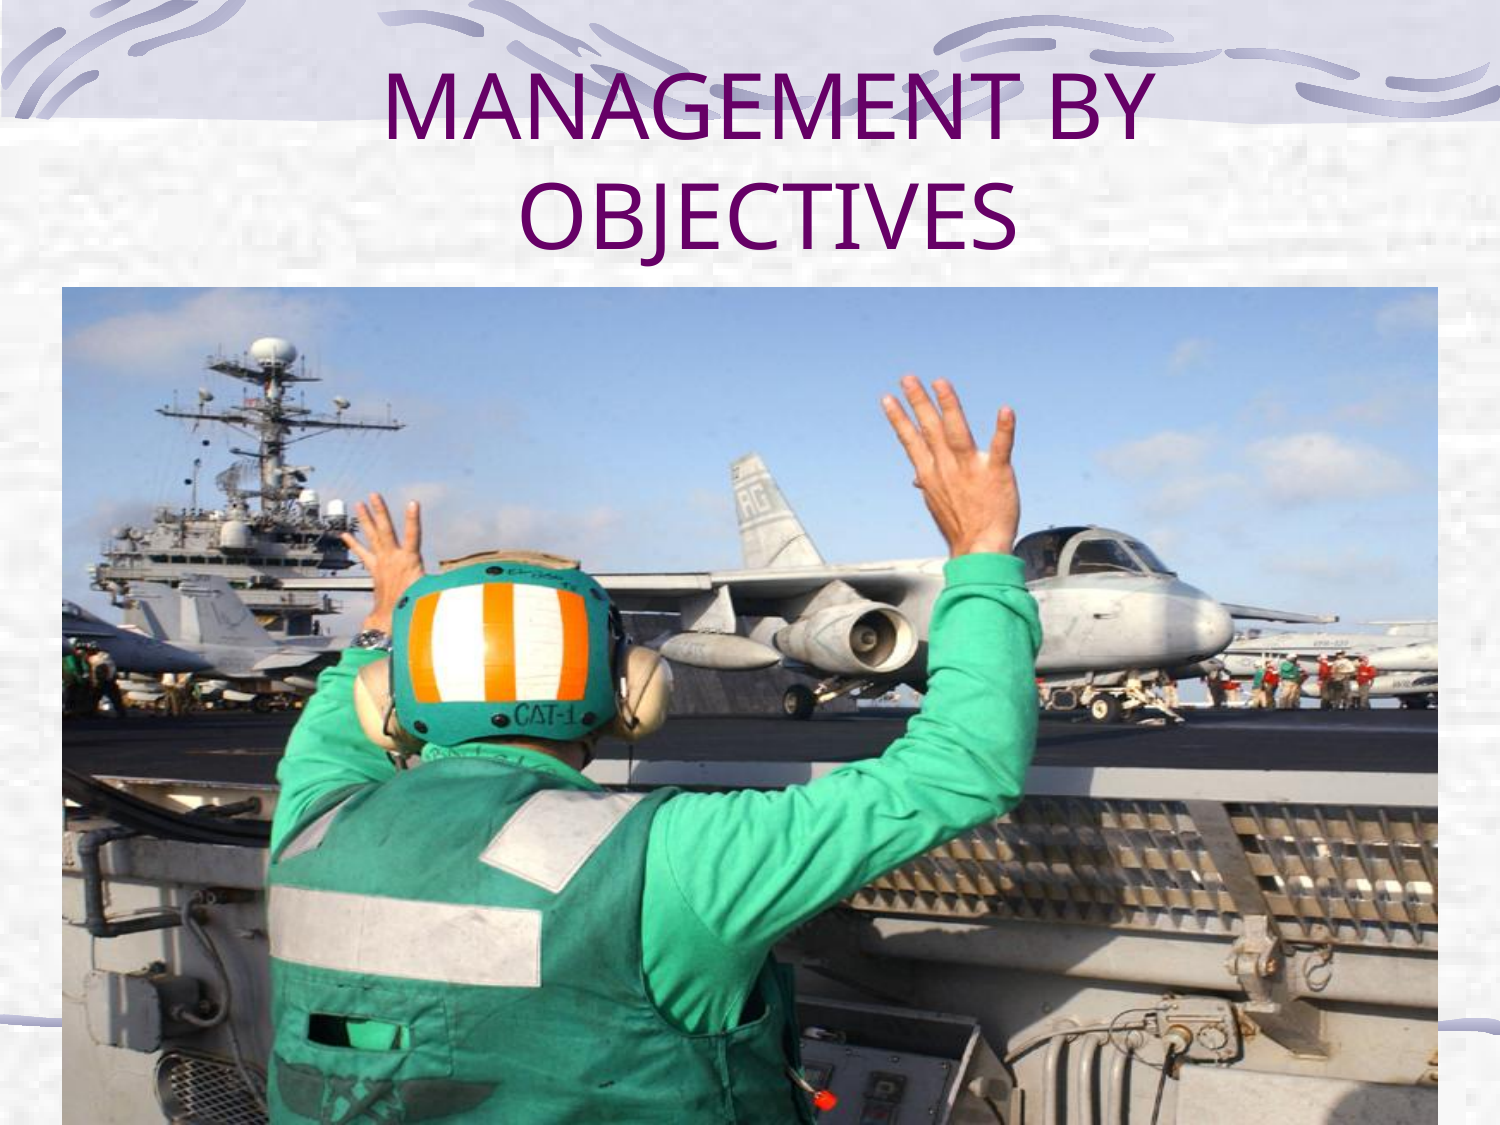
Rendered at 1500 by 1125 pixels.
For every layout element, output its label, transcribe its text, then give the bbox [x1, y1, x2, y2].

title MANAGEMENT BY OBJECTIVES [112, 149, 1425, 275]
picture [0, 0, 1500, 1125]
